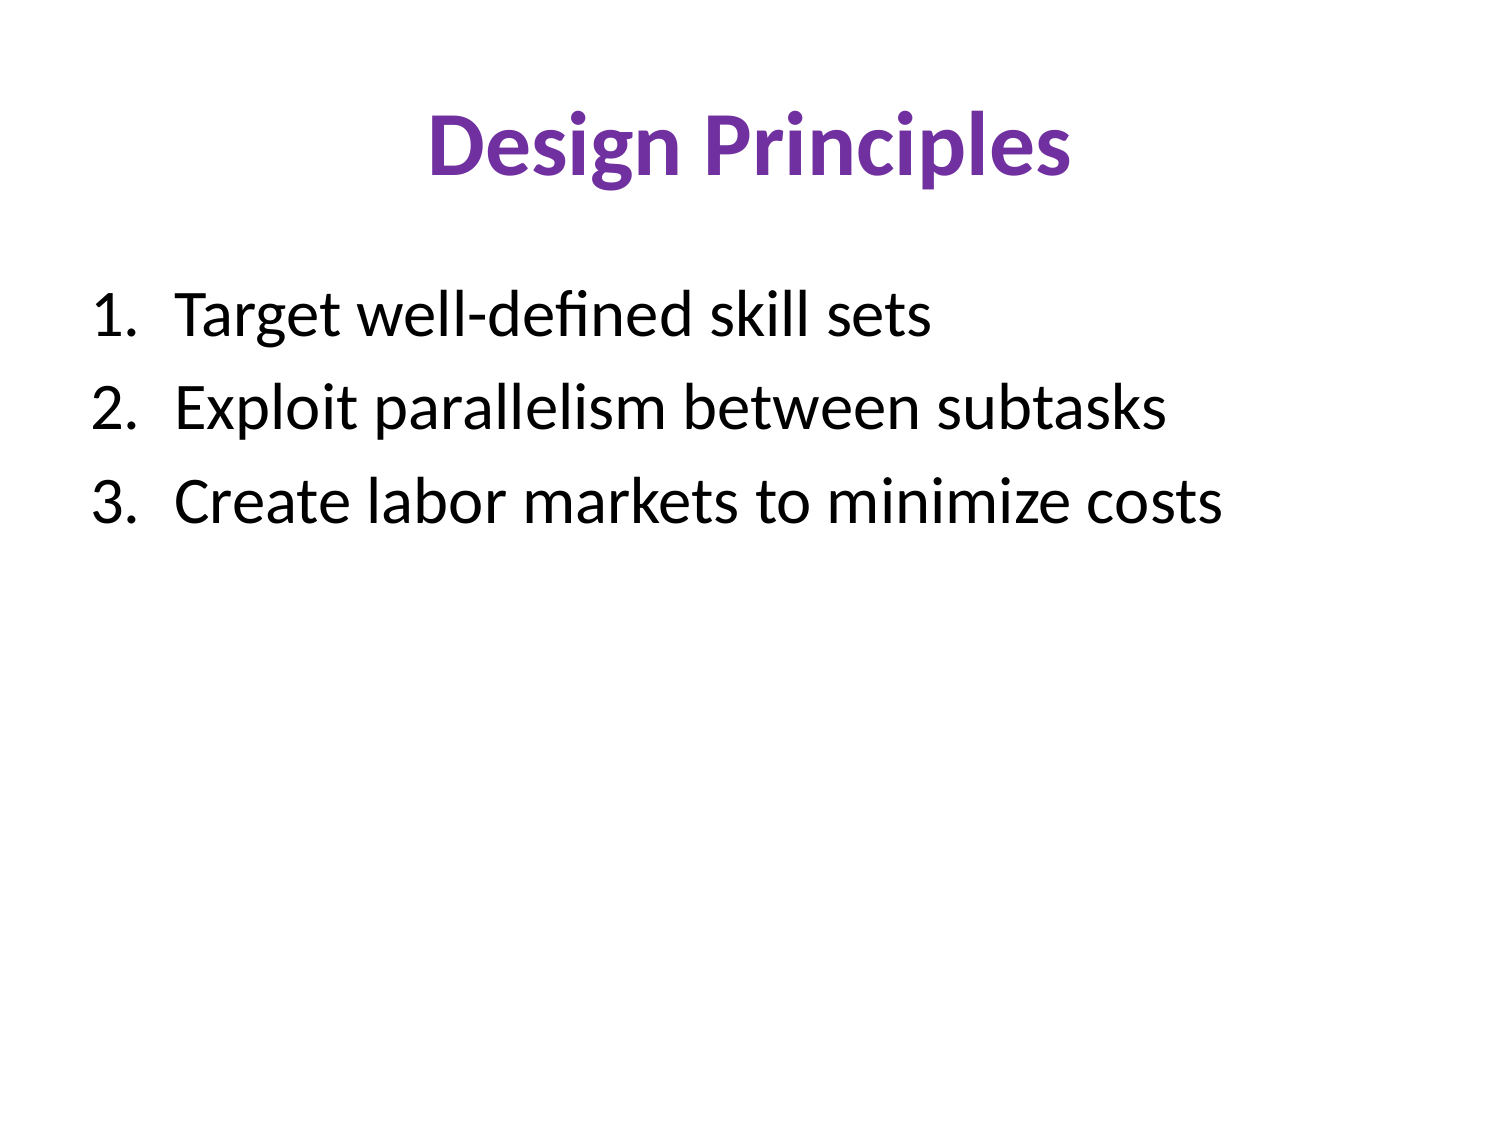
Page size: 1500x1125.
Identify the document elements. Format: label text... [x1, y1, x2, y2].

list Target well-defined skill sets Exploit parallelism between subtasks Create labor markets to minimize costs [75, 262, 1425, 1005]
title Design Principles [75, 45, 1425, 233]
